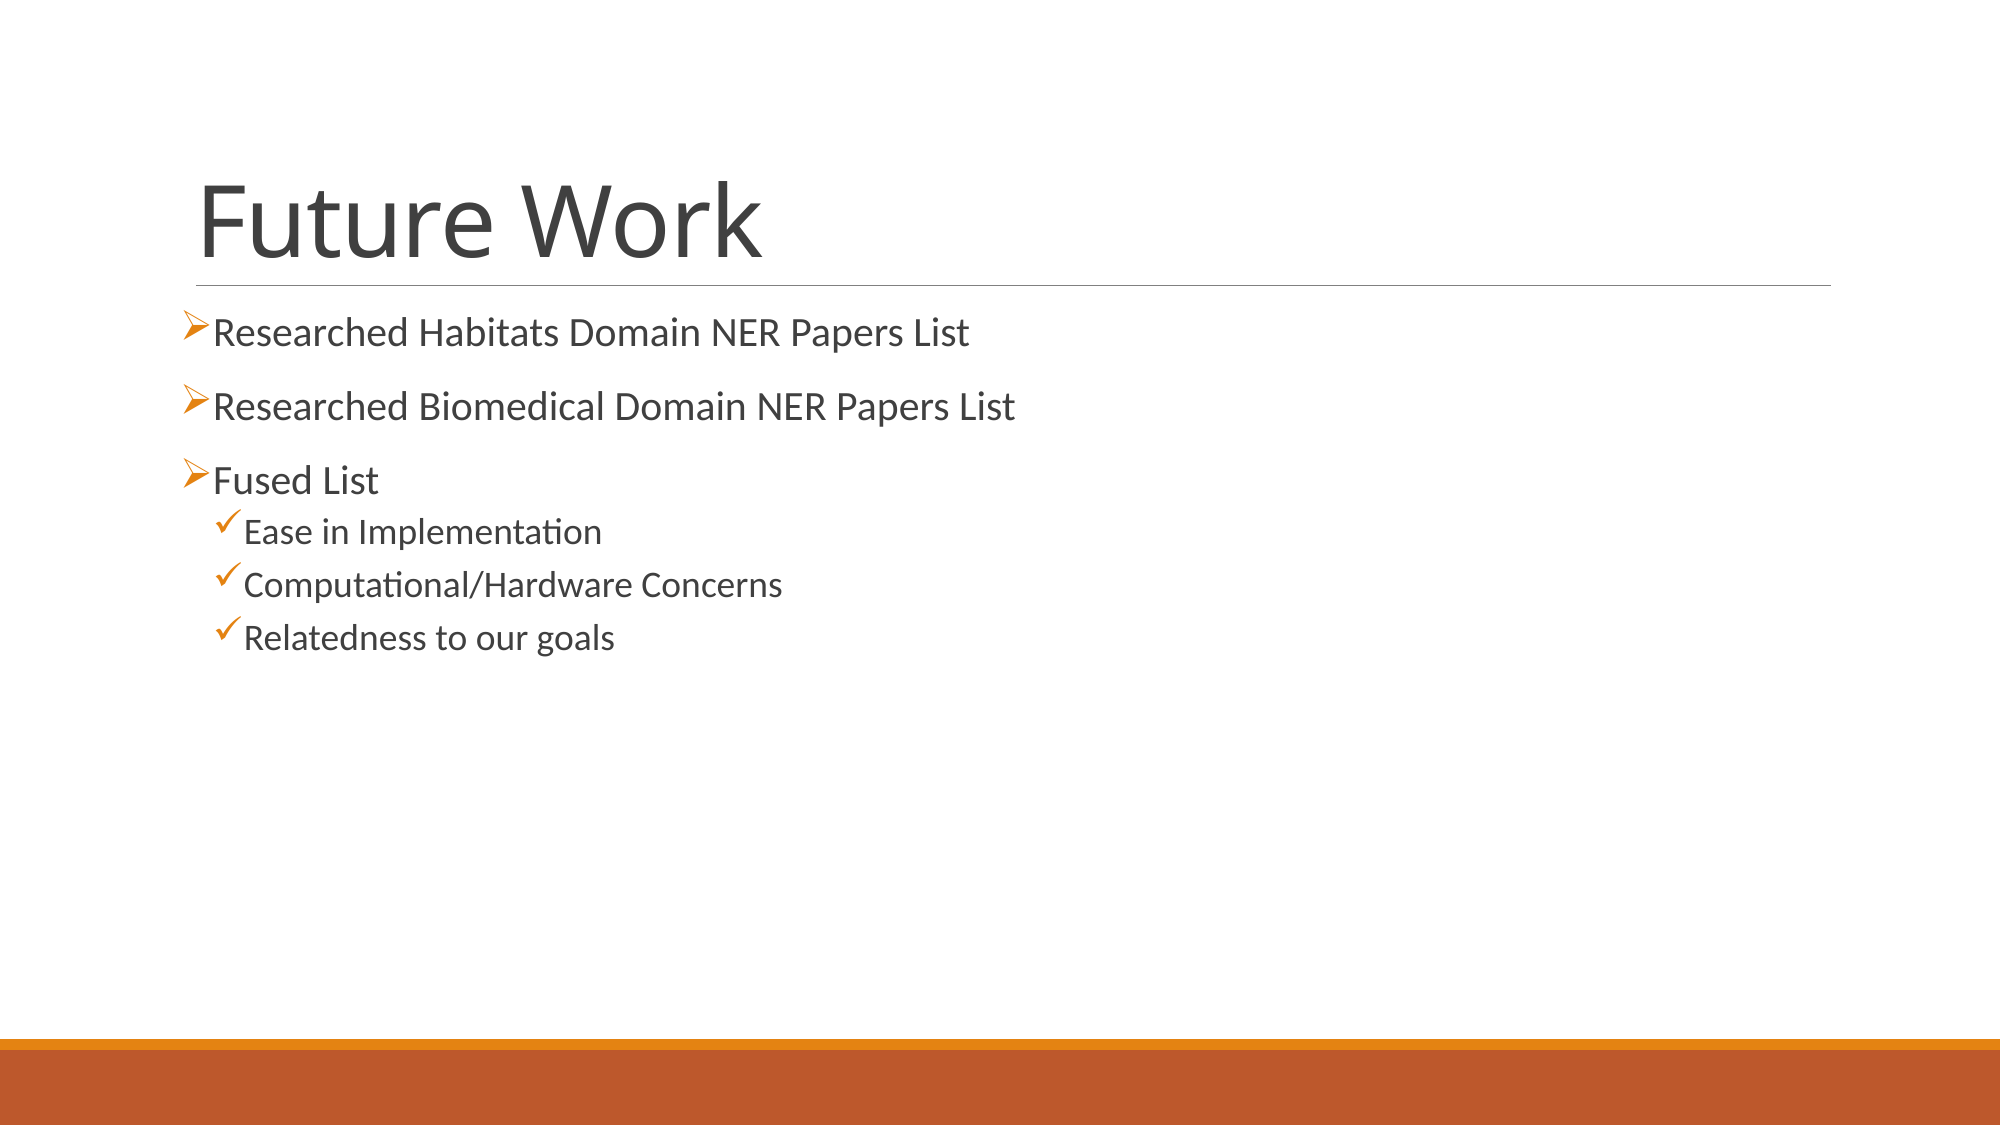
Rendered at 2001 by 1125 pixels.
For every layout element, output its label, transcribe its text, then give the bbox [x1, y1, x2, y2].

title Future Work [180, 47, 1830, 285]
list Researched Habitats Domain NER Papers List Researched Biomedical Domain NER Papers List Fused List Ease in Implementation Computational/Hardware Concerns Relatedness to our goals [180, 302, 1830, 963]
